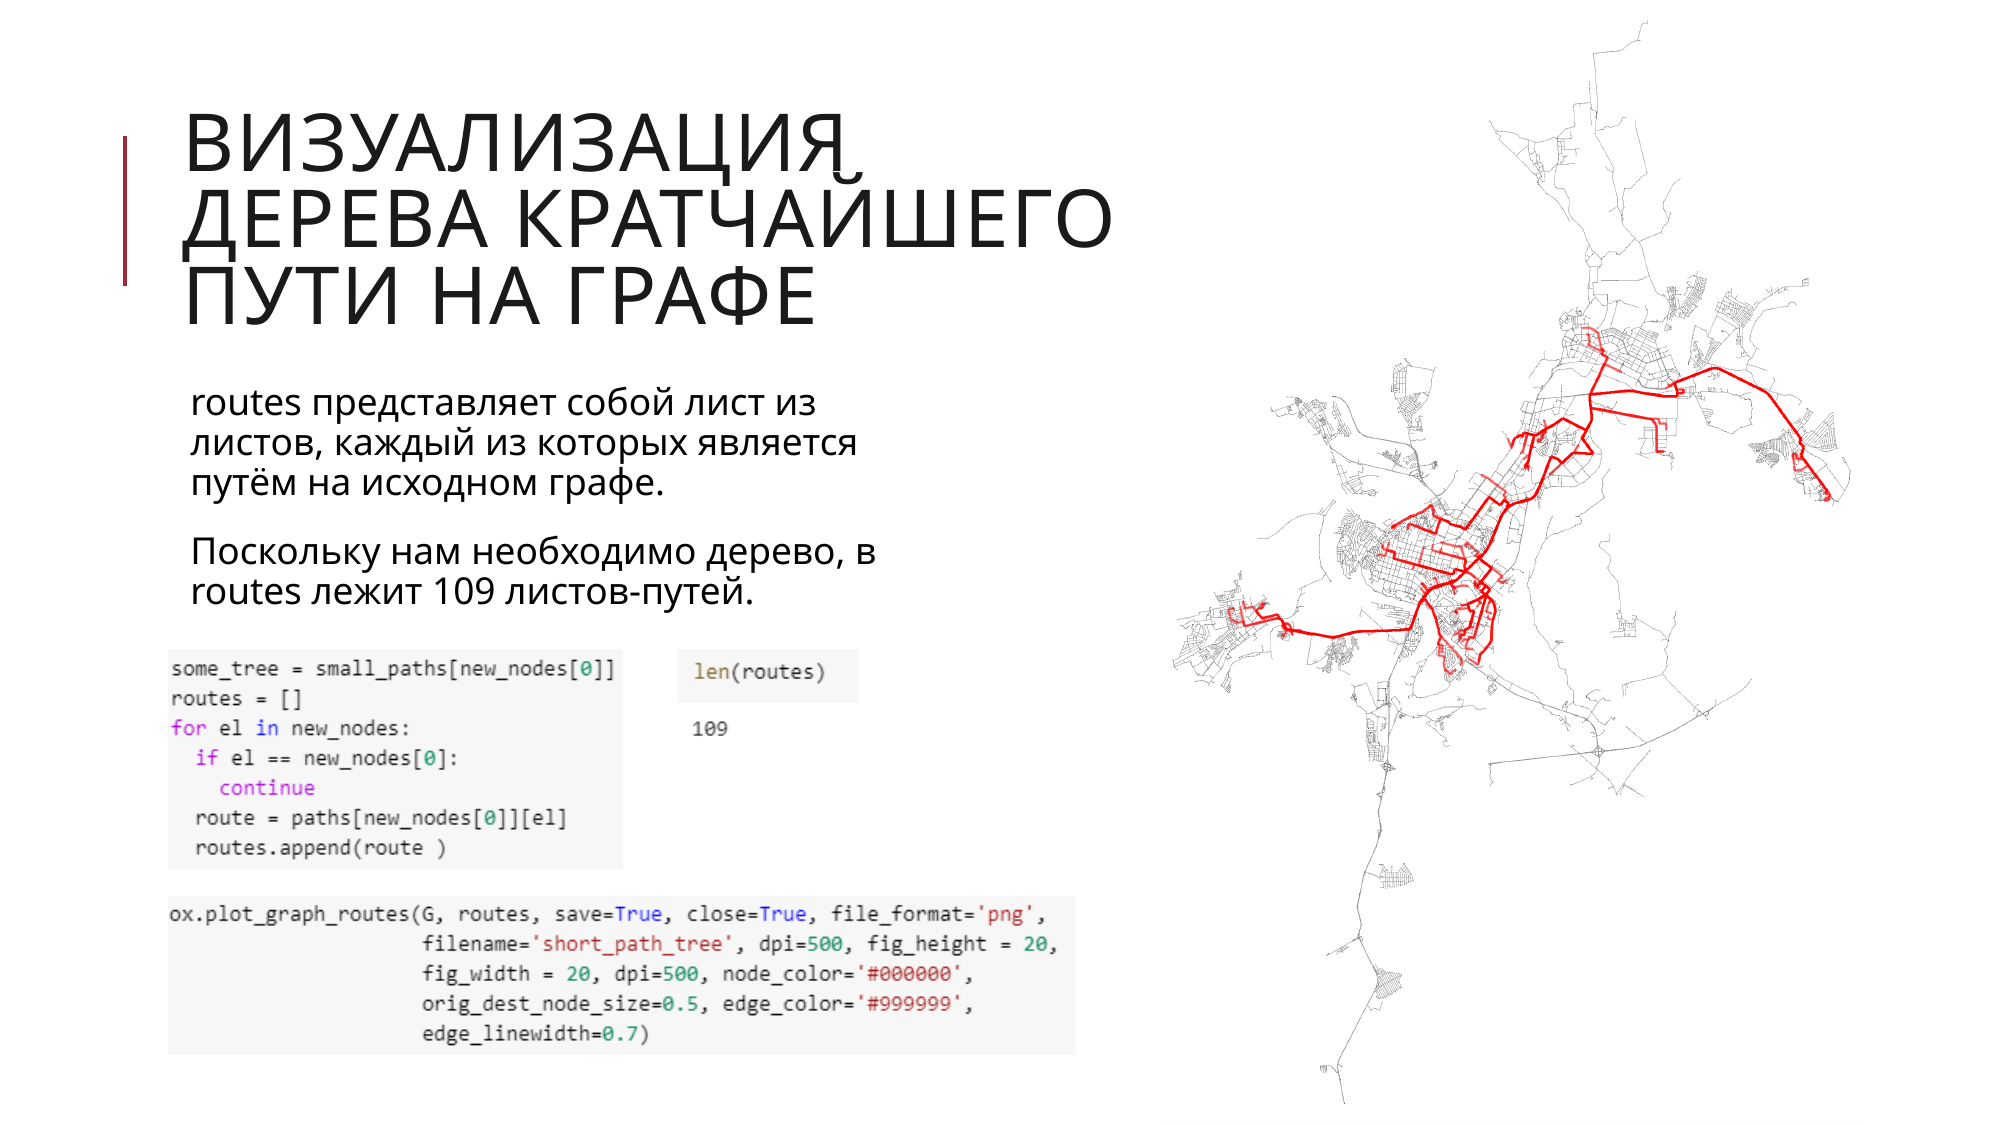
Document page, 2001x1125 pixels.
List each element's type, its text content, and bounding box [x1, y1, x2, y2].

picture [167, 649, 623, 869]
picture [678, 649, 859, 755]
picture [1158, 0, 1864, 1125]
list routes представляет собой лист из листов, каждый из которых является путём на исходном графе. Поскольку нам необходимо дерево, в routes лежит 109 листов-путей. [168, 376, 948, 623]
title Визуализация дерева кратчайшего пути на графе [168, 101, 1151, 348]
picture [167, 896, 1077, 1055]
